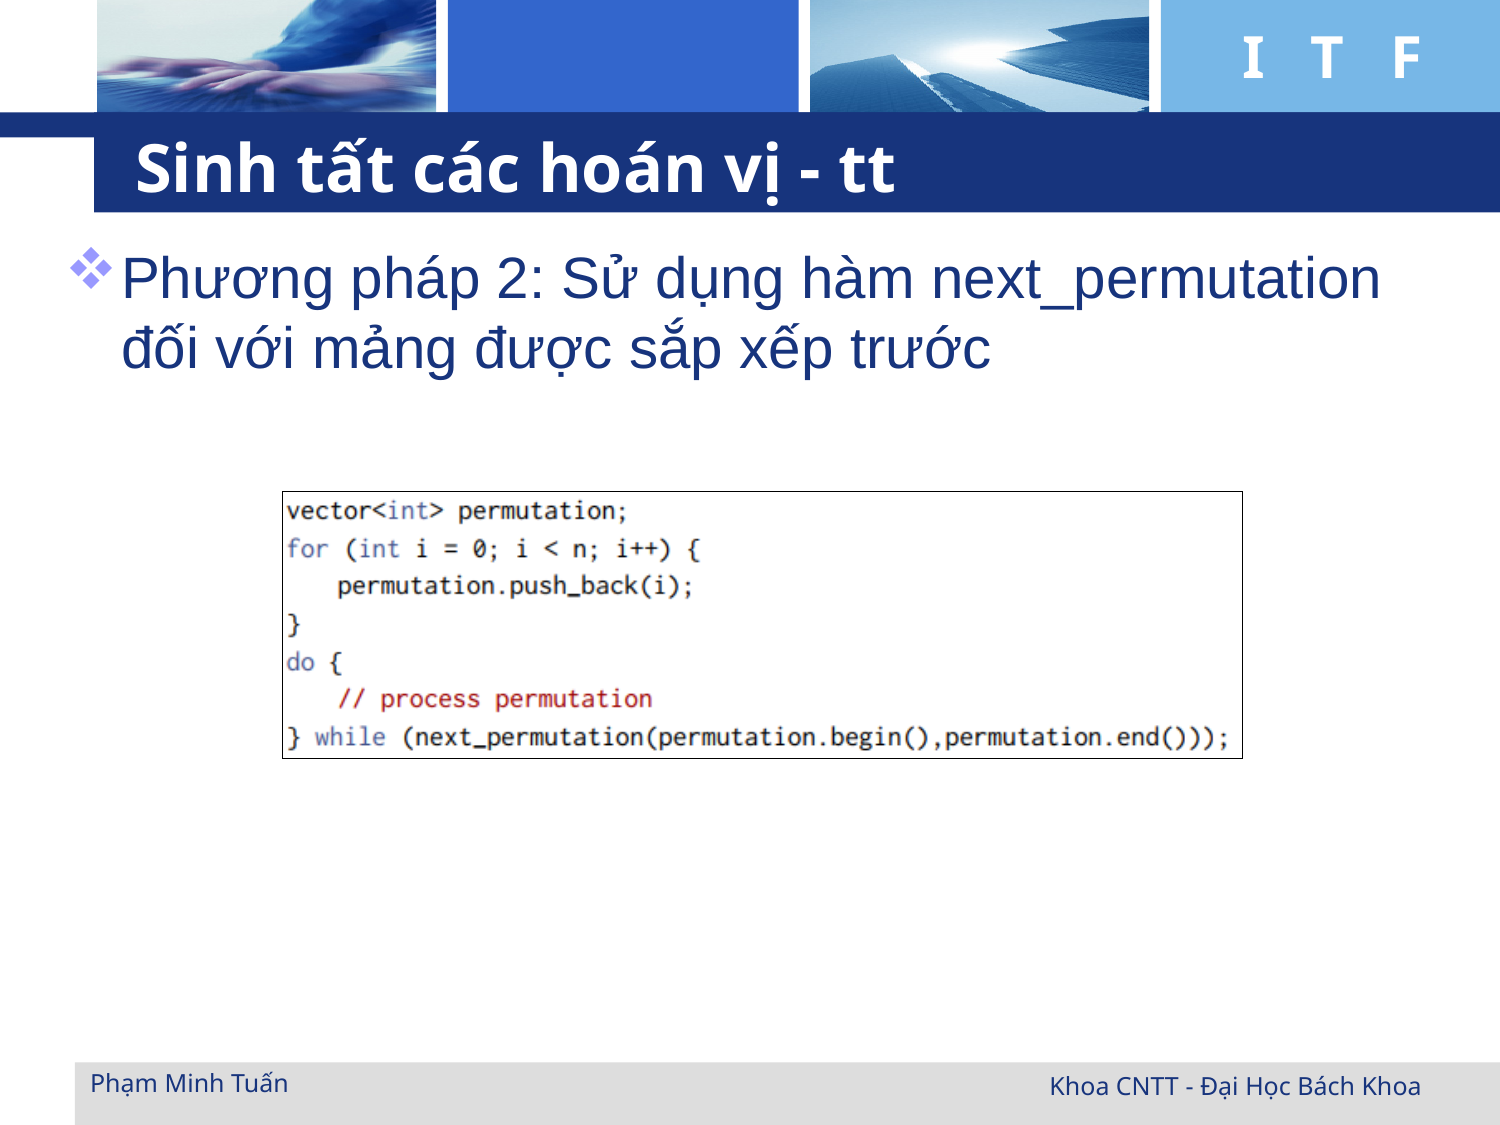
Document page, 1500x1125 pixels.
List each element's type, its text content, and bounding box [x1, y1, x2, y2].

list Phương pháp 2: Sử dụng hàm next_permutation đối với mảng được sắp xếp trước [50, 232, 1475, 500]
title Sinh tất các hoán vị - tt [120, 120, 1400, 213]
picture [97, 0, 437, 112]
picture [281, 491, 1244, 759]
slide_number Phạm Minh Tuấn [75, 1059, 425, 1113]
picture [810, 0, 1150, 112]
footer Khoa CNTT - Đại Học Bách Khoa [962, 1062, 1438, 1116]
